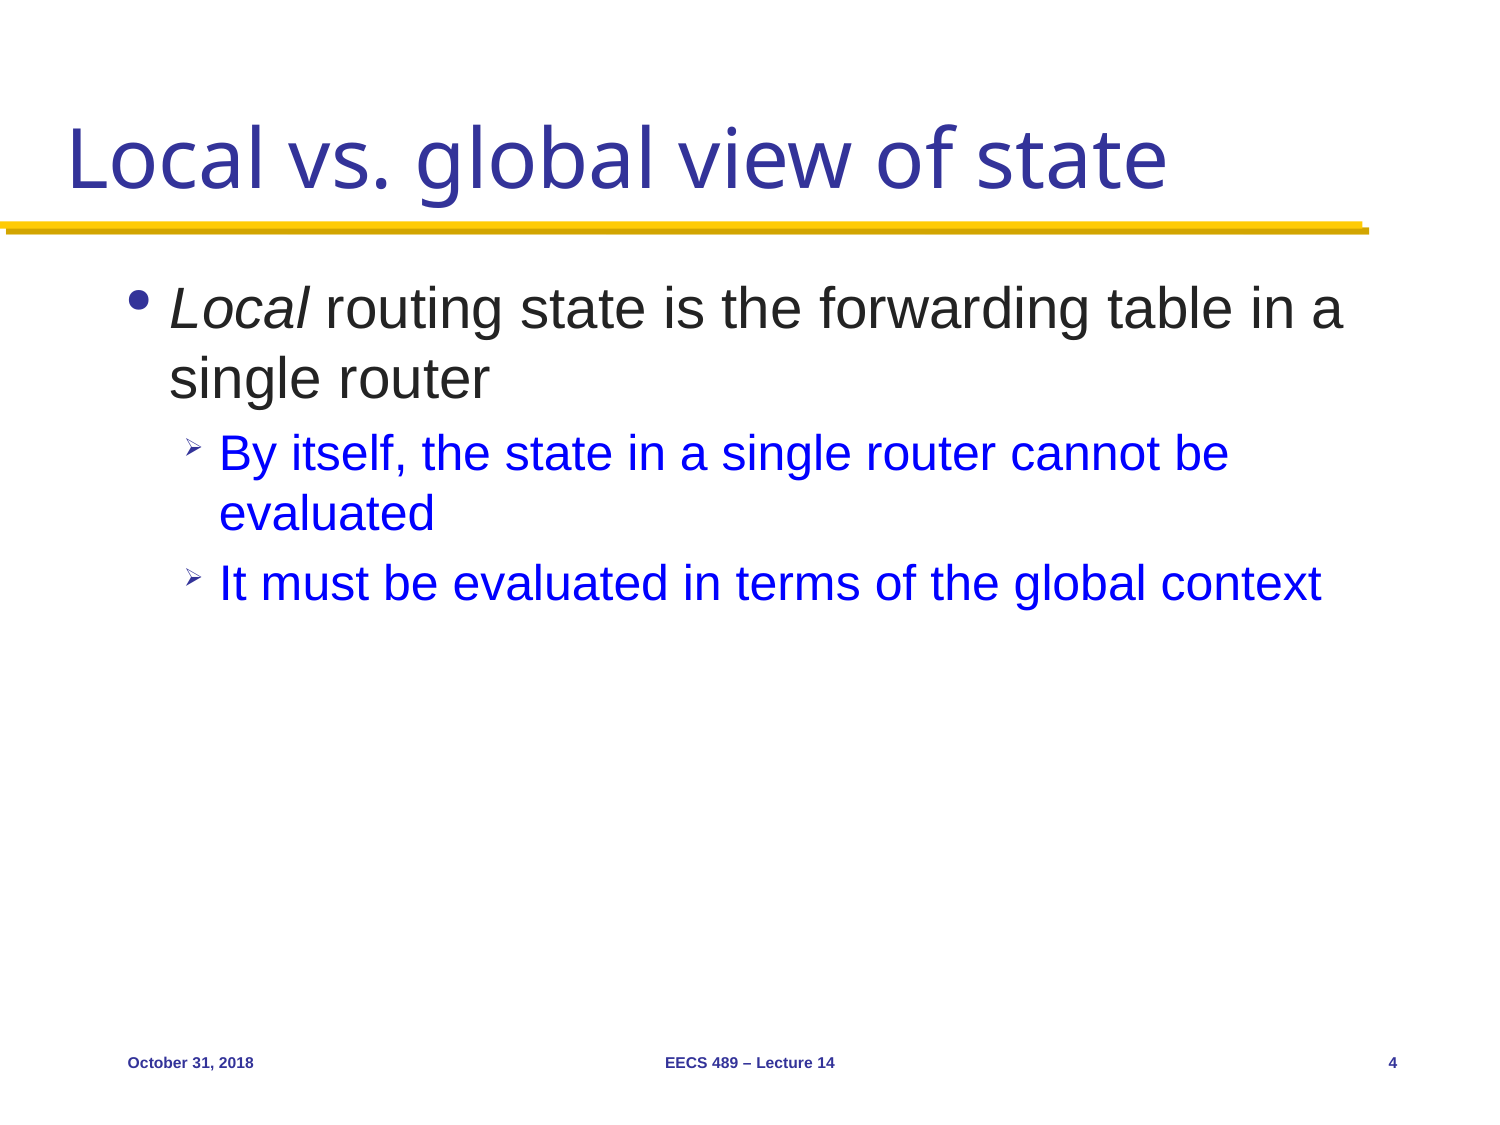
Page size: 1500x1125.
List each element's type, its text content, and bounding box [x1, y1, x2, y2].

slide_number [112, 1024, 426, 1101]
title Local vs. global view of state [49, 24, 1451, 213]
slide_number 4 [1312, 1024, 1413, 1101]
list Local routing state is the forwarding table in a single router By itself, the state in a single router cannot be evaluated It must be evaluated in terms of the global context [112, 262, 1413, 988]
footer EECS 489 – Lecture 14 [512, 1024, 988, 1101]
